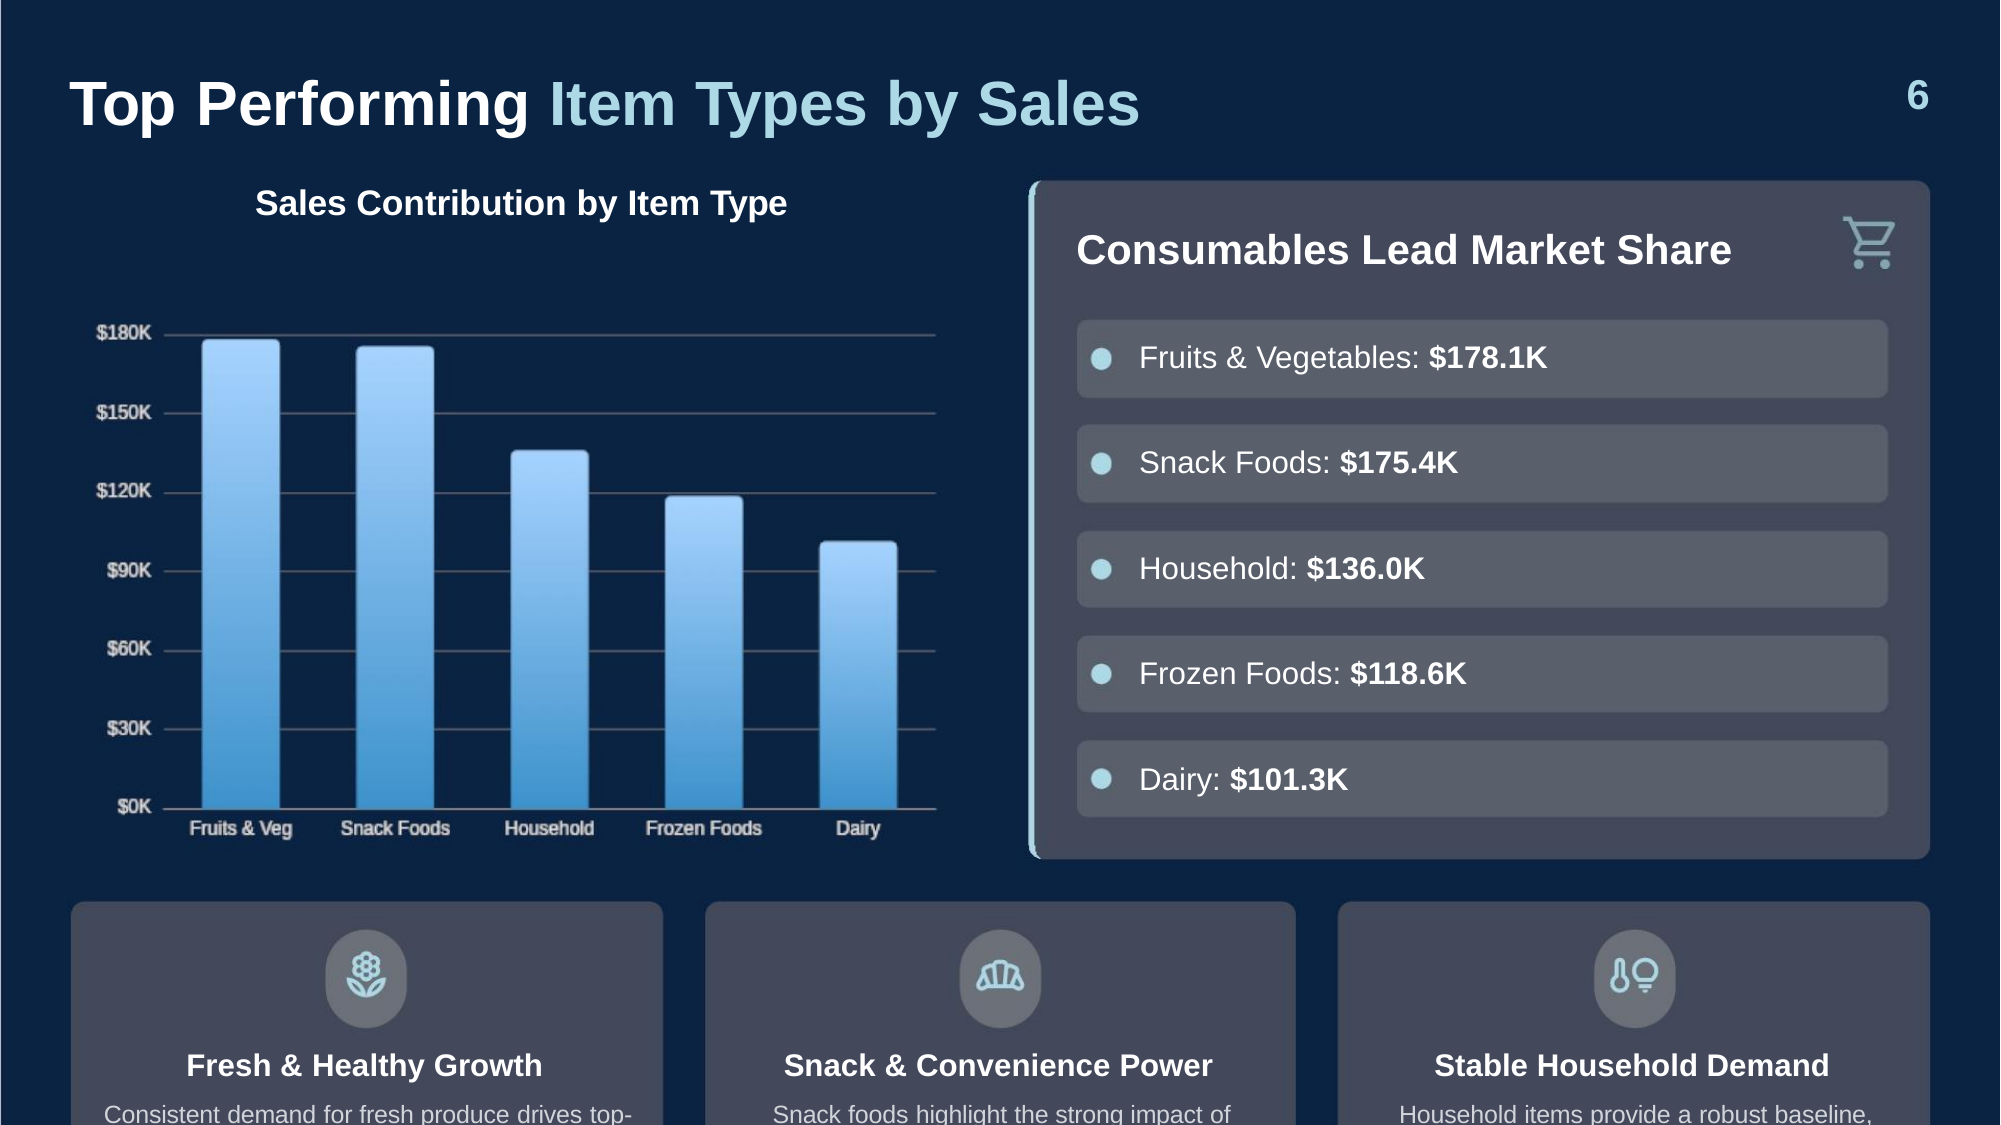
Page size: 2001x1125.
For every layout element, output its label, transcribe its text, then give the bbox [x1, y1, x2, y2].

text_box Household items provide a robust baseline, reflecting essential consumer needs. [1399, 1100, 1894, 1125]
text_box Stable Household Demand [1434, 1047, 1859, 1083]
text_box [0, 0, 2000, 1125]
text_box Snack & Convenience Power [783, 1047, 1242, 1083]
text_box Sales Contribution by Item Type [254, 183, 812, 223]
text_box Consistent demand for fresh produce drives top- tier sales performance. [103, 1100, 653, 1125]
text_box Consumables Lead Market Share [1076, 225, 1762, 273]
text_box 6 [1906, 70, 1955, 118]
text_box Fresh & Healthy Growth [186, 1047, 571, 1083]
text_box Snack foods highlight the strong impact of impulse and everyday purchases. [772, 1100, 1253, 1125]
text_box Top Performing Item Types by Sales [69, 67, 1175, 138]
text_box Fruits & Vegetables: $178.1K Snack Foods: $175.4K Household: $136.0K Frozen Foods: $118.6K Dairy: $101.3K [1139, 339, 1574, 797]
